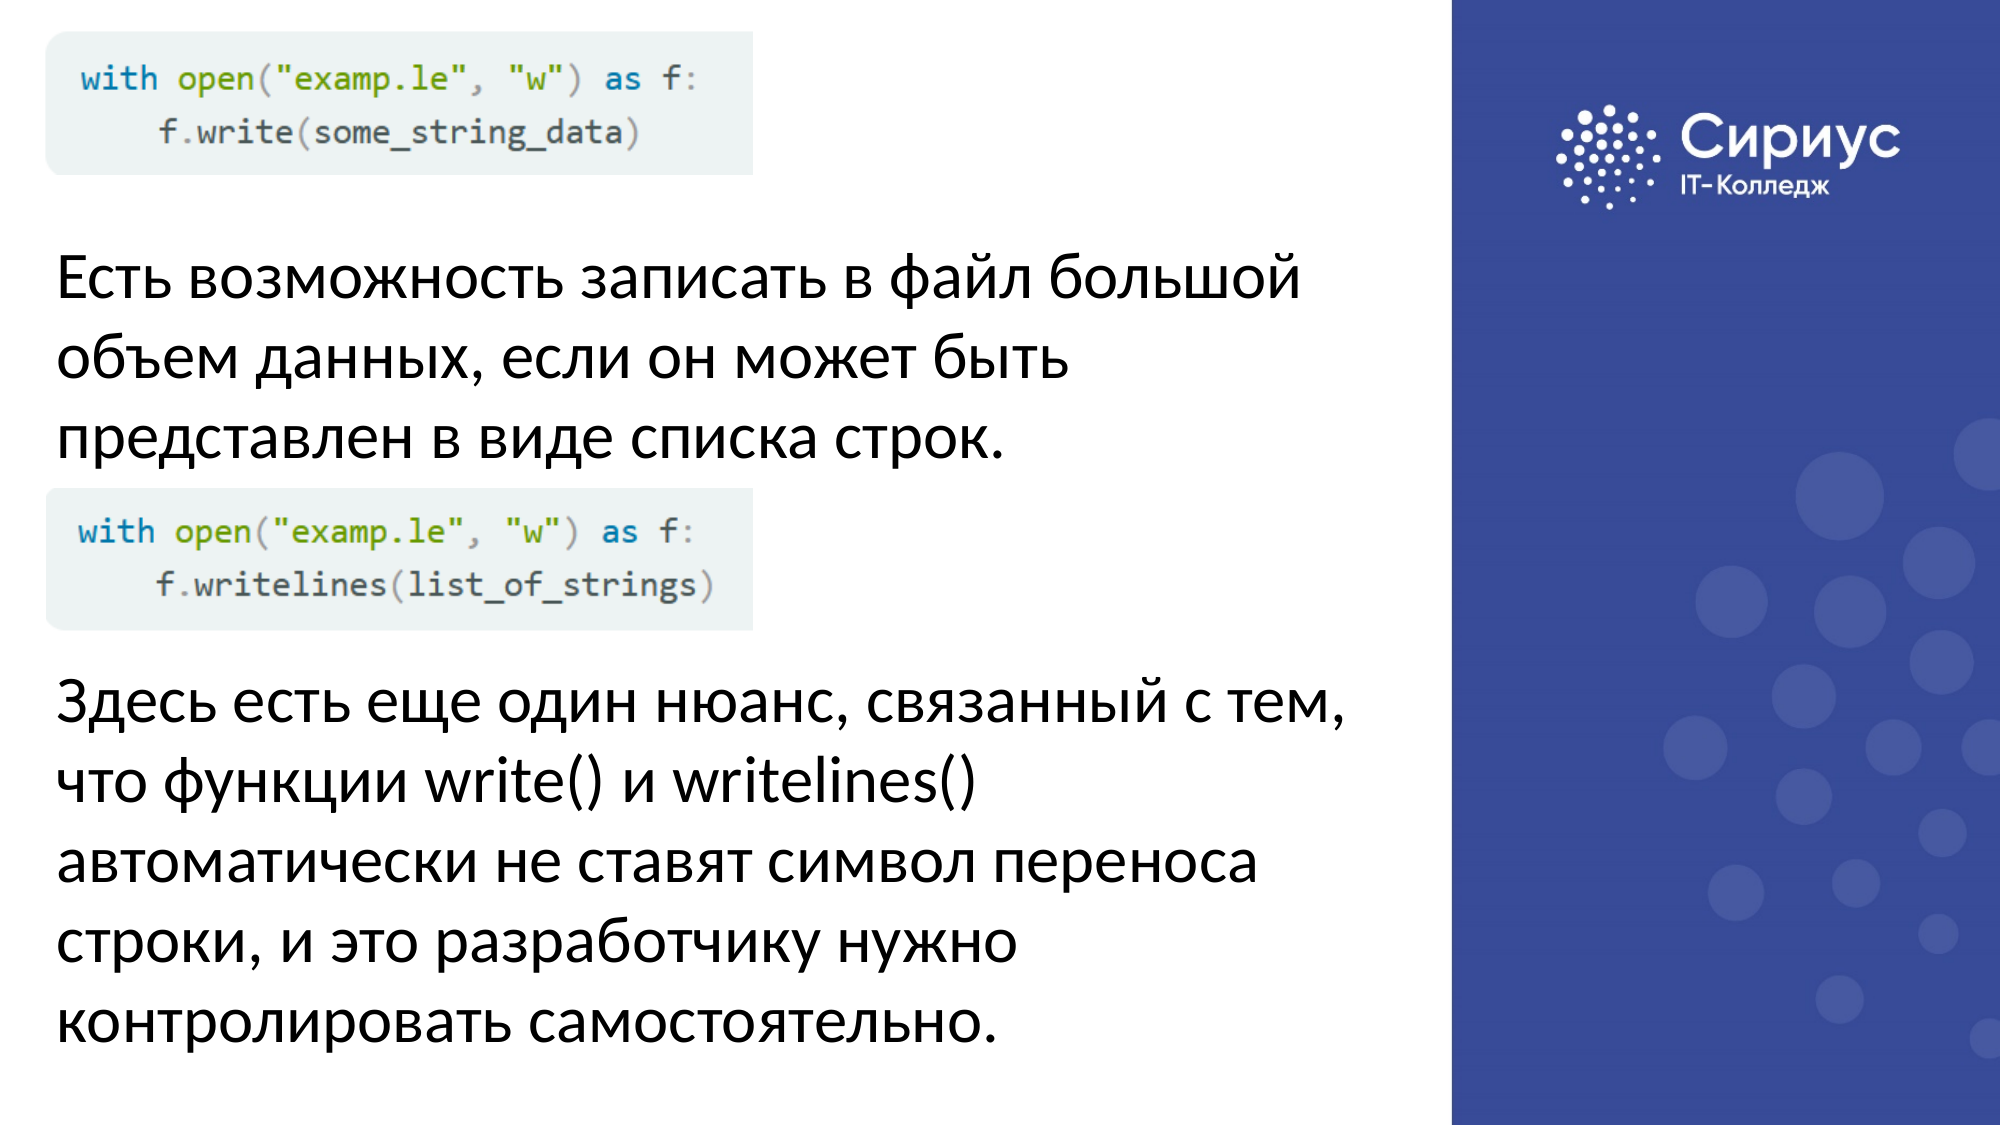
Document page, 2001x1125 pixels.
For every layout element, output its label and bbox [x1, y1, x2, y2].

list [0, 0, 2000, 1125]
picture [41, 28, 753, 175]
picture [46, 488, 753, 637]
